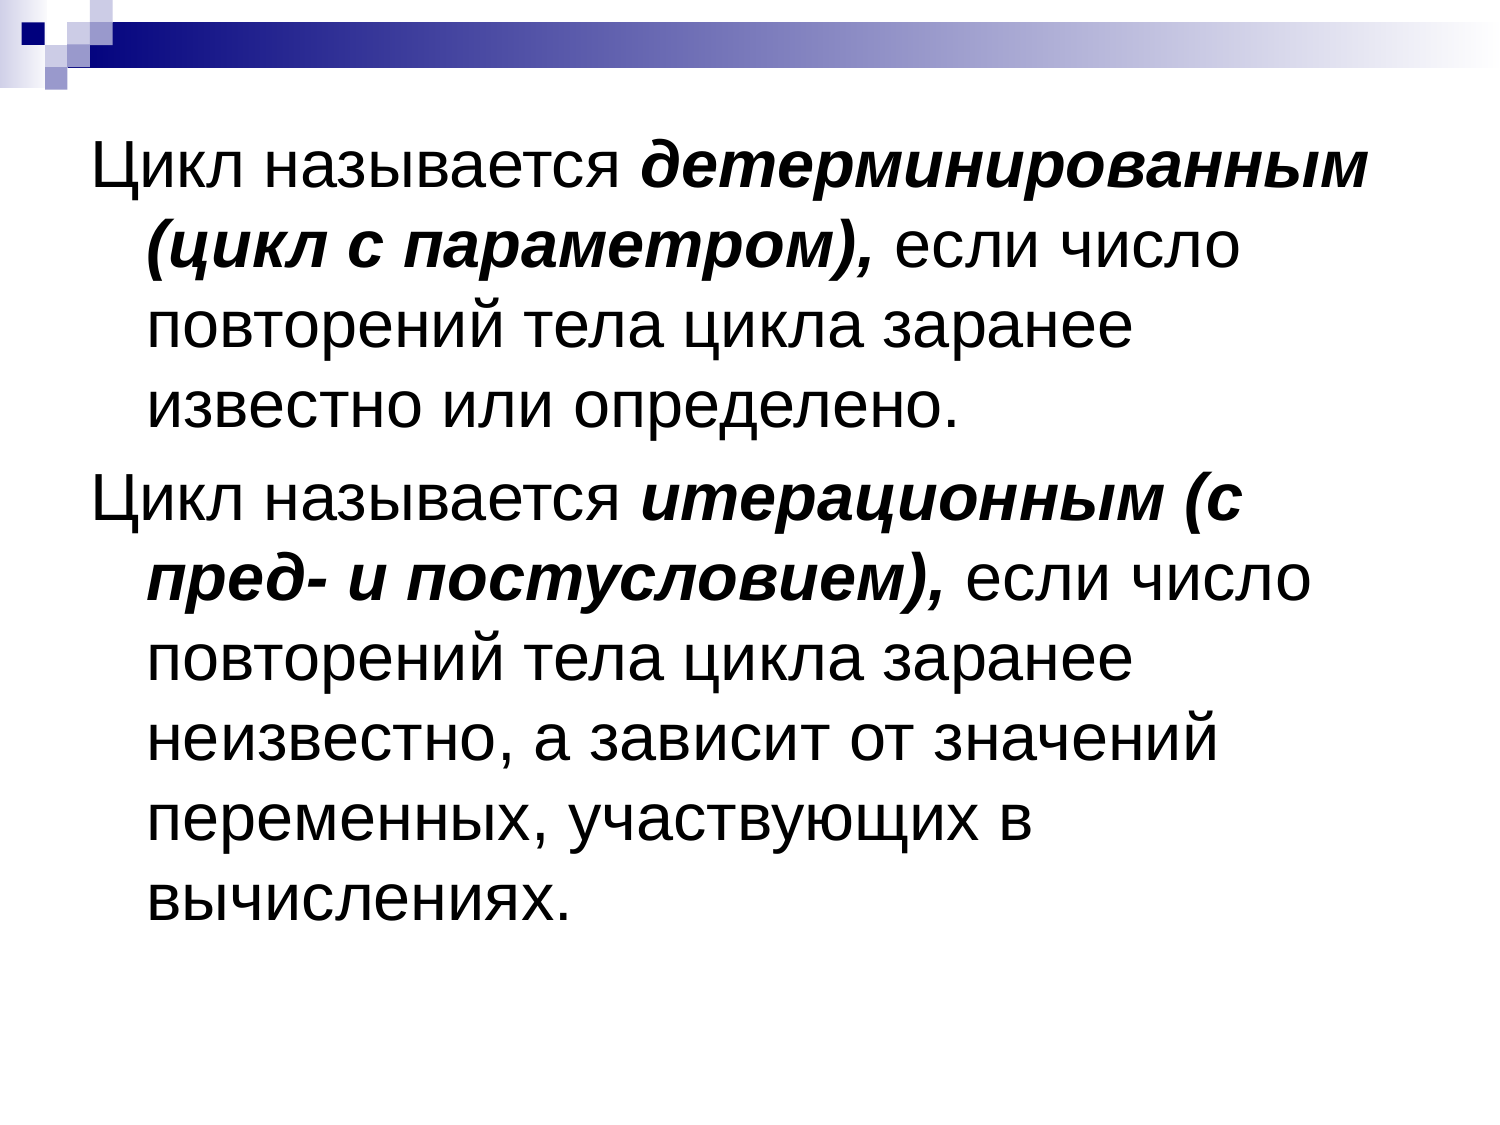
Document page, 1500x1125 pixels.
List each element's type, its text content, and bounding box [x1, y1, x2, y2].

list Цикл называется детерминированным (цикл с параметром), если число повторений тела цикла заранее известно или определено. Цикл называется итерационным (с пред- и постусловием), если число повторений тела цикла заранее неизвестно, а зависит от значений переменных, участвующих в вычислениях. [75, 113, 1425, 963]
